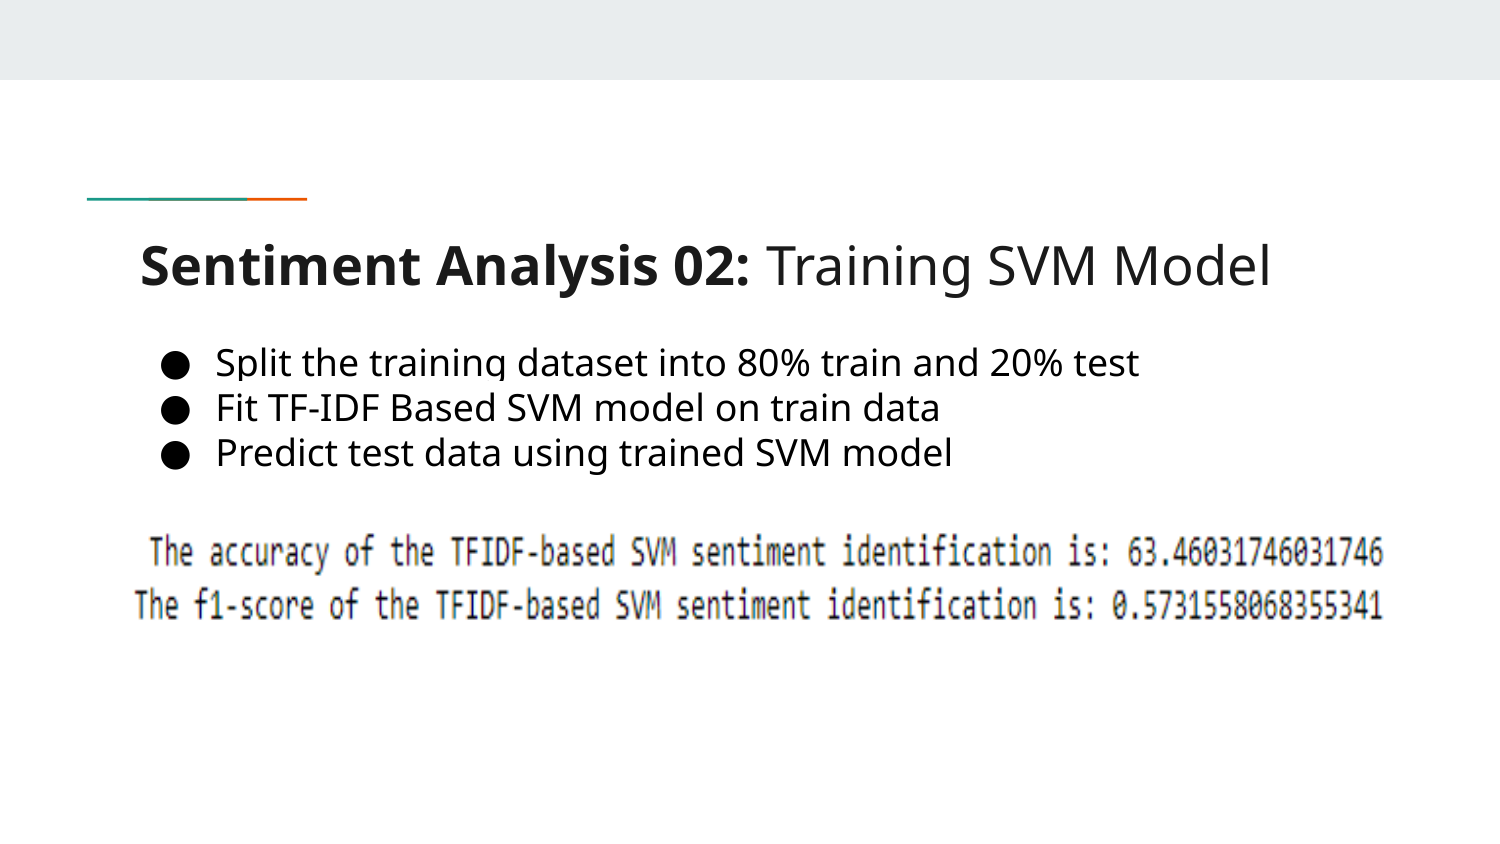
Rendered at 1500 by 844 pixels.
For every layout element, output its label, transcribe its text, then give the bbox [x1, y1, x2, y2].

list Split the training dataset into 80% train and 20% test Fit TF-IDF Based SVM model on train data Predict test data using trained SVM model [125, 323, 1375, 488]
title Sentiment Analysis 02: Training SVM Model [125, 216, 1413, 305]
picture [113, 524, 1413, 626]
